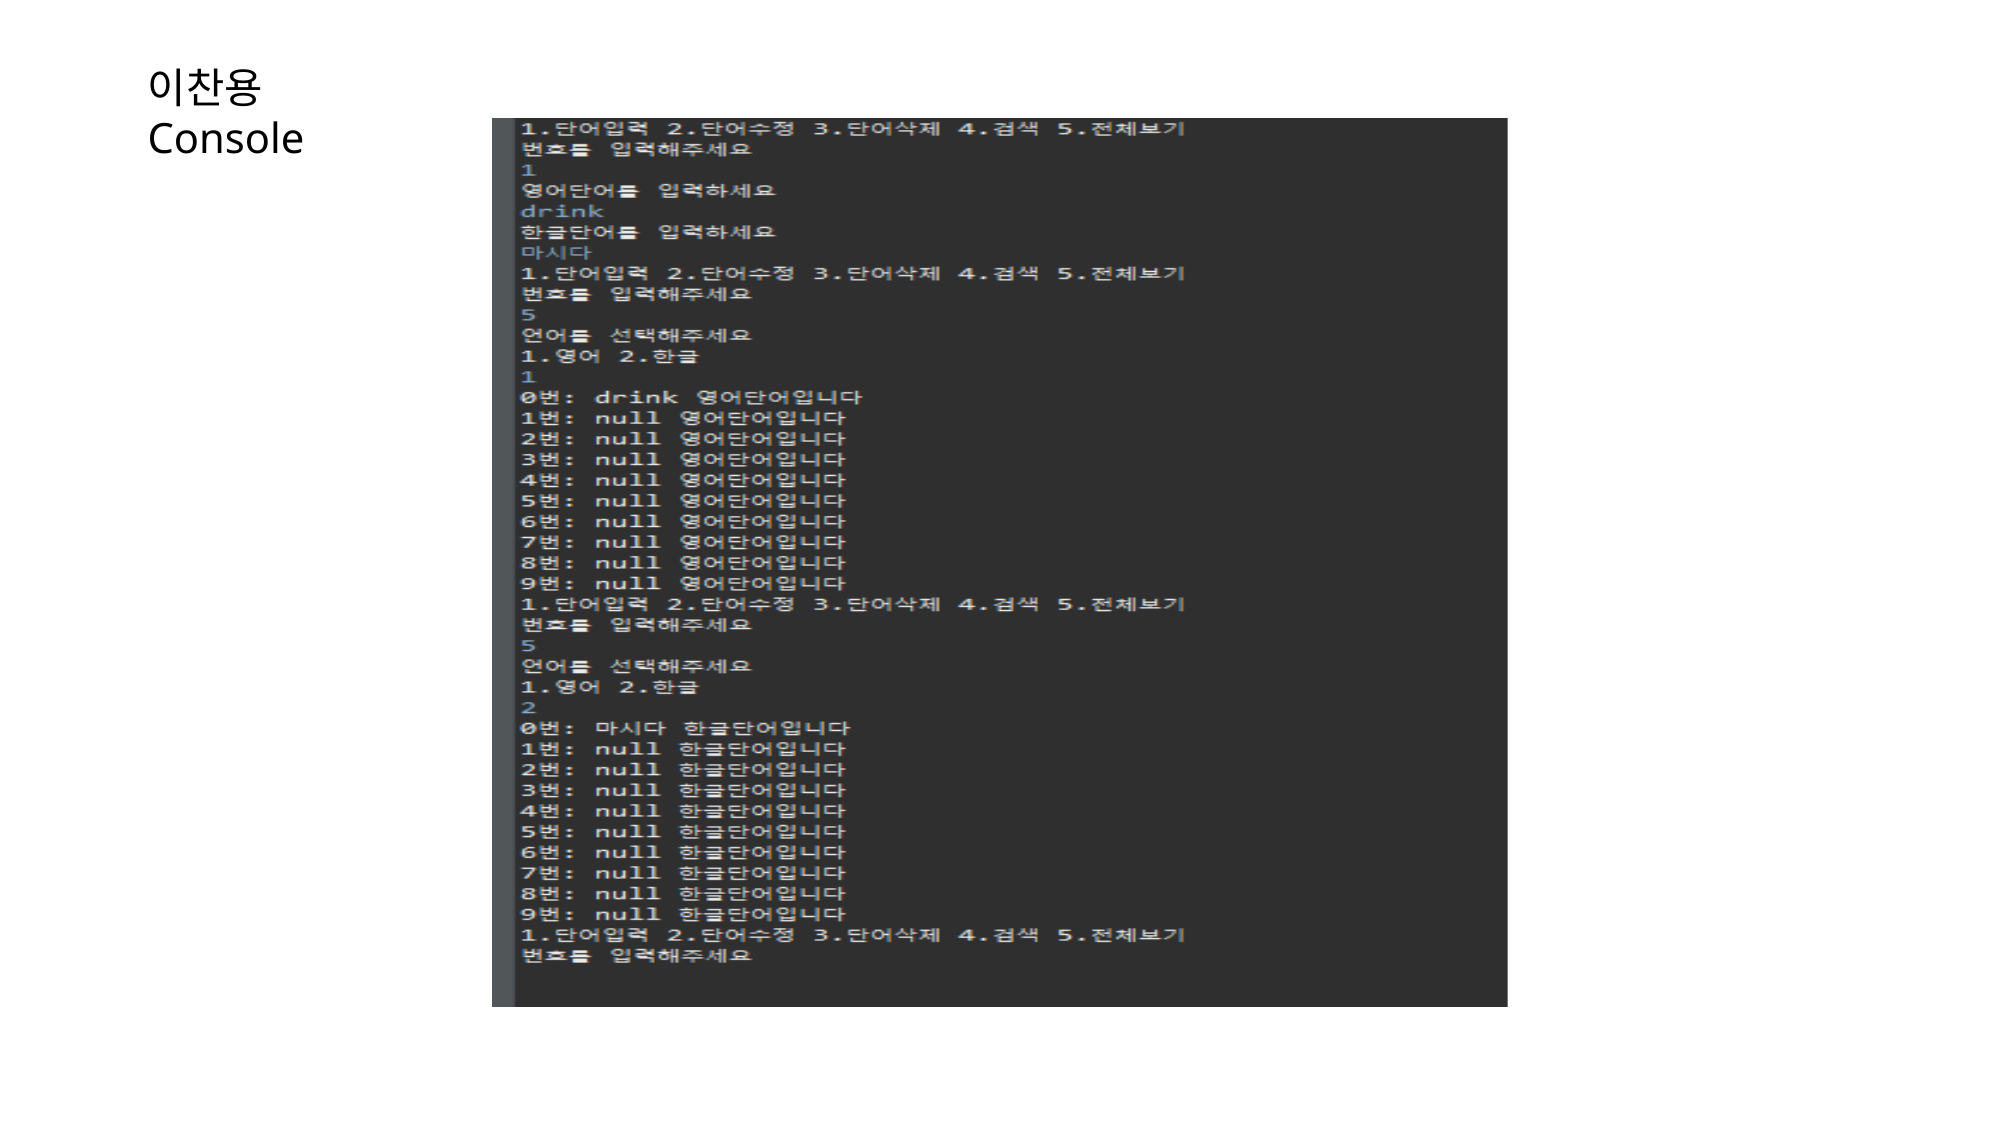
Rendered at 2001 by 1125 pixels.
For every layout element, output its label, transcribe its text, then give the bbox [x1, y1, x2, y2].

picture [492, 118, 1508, 1007]
text_box 이찬용 Console [132, 54, 856, 169]
